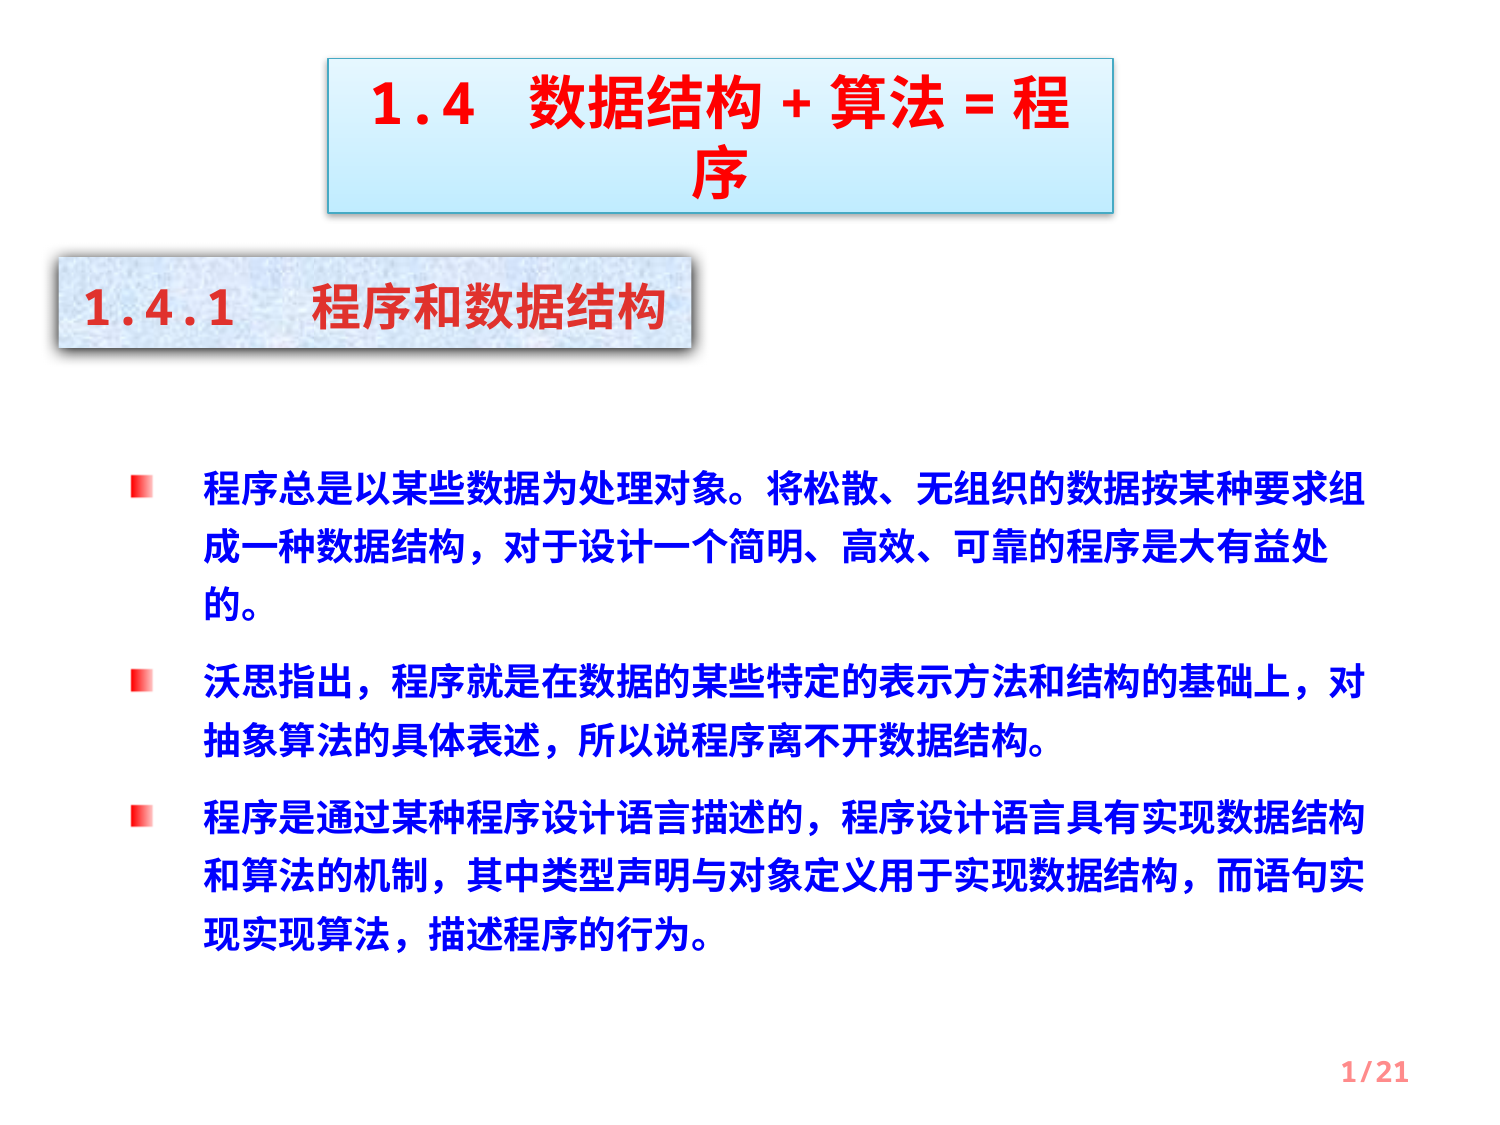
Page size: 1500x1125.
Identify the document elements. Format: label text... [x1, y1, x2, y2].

text_box 1.4.1 程序和数据结构 [58, 257, 692, 348]
text_box 程序总是以某些数据为处理对象。将松散、无组织的数据按某种要求组成一种数据结构，对于设计一个简明、高效、可靠的程序是大有益处的。 沃思指出，程序就是在数据的某些特定的表示方法和结构的基础上，对抽象算法的具体表述，所以说程序离不开数据结构。 程序是通过某种程序设计语言描述的，程序设计语言具有实现数据结构和算法的机制，其中类型声明与对象定义用于实现数据结构，而语句实现实现算法，描述程序的行为。 [103, 431, 1397, 975]
picture [129, 473, 156, 501]
picture [129, 803, 156, 830]
slide_number 1/21 [1074, 1042, 1425, 1103]
picture [129, 667, 156, 695]
text_box 1.4 数据结构+算法=程序 [327, 58, 1114, 214]
